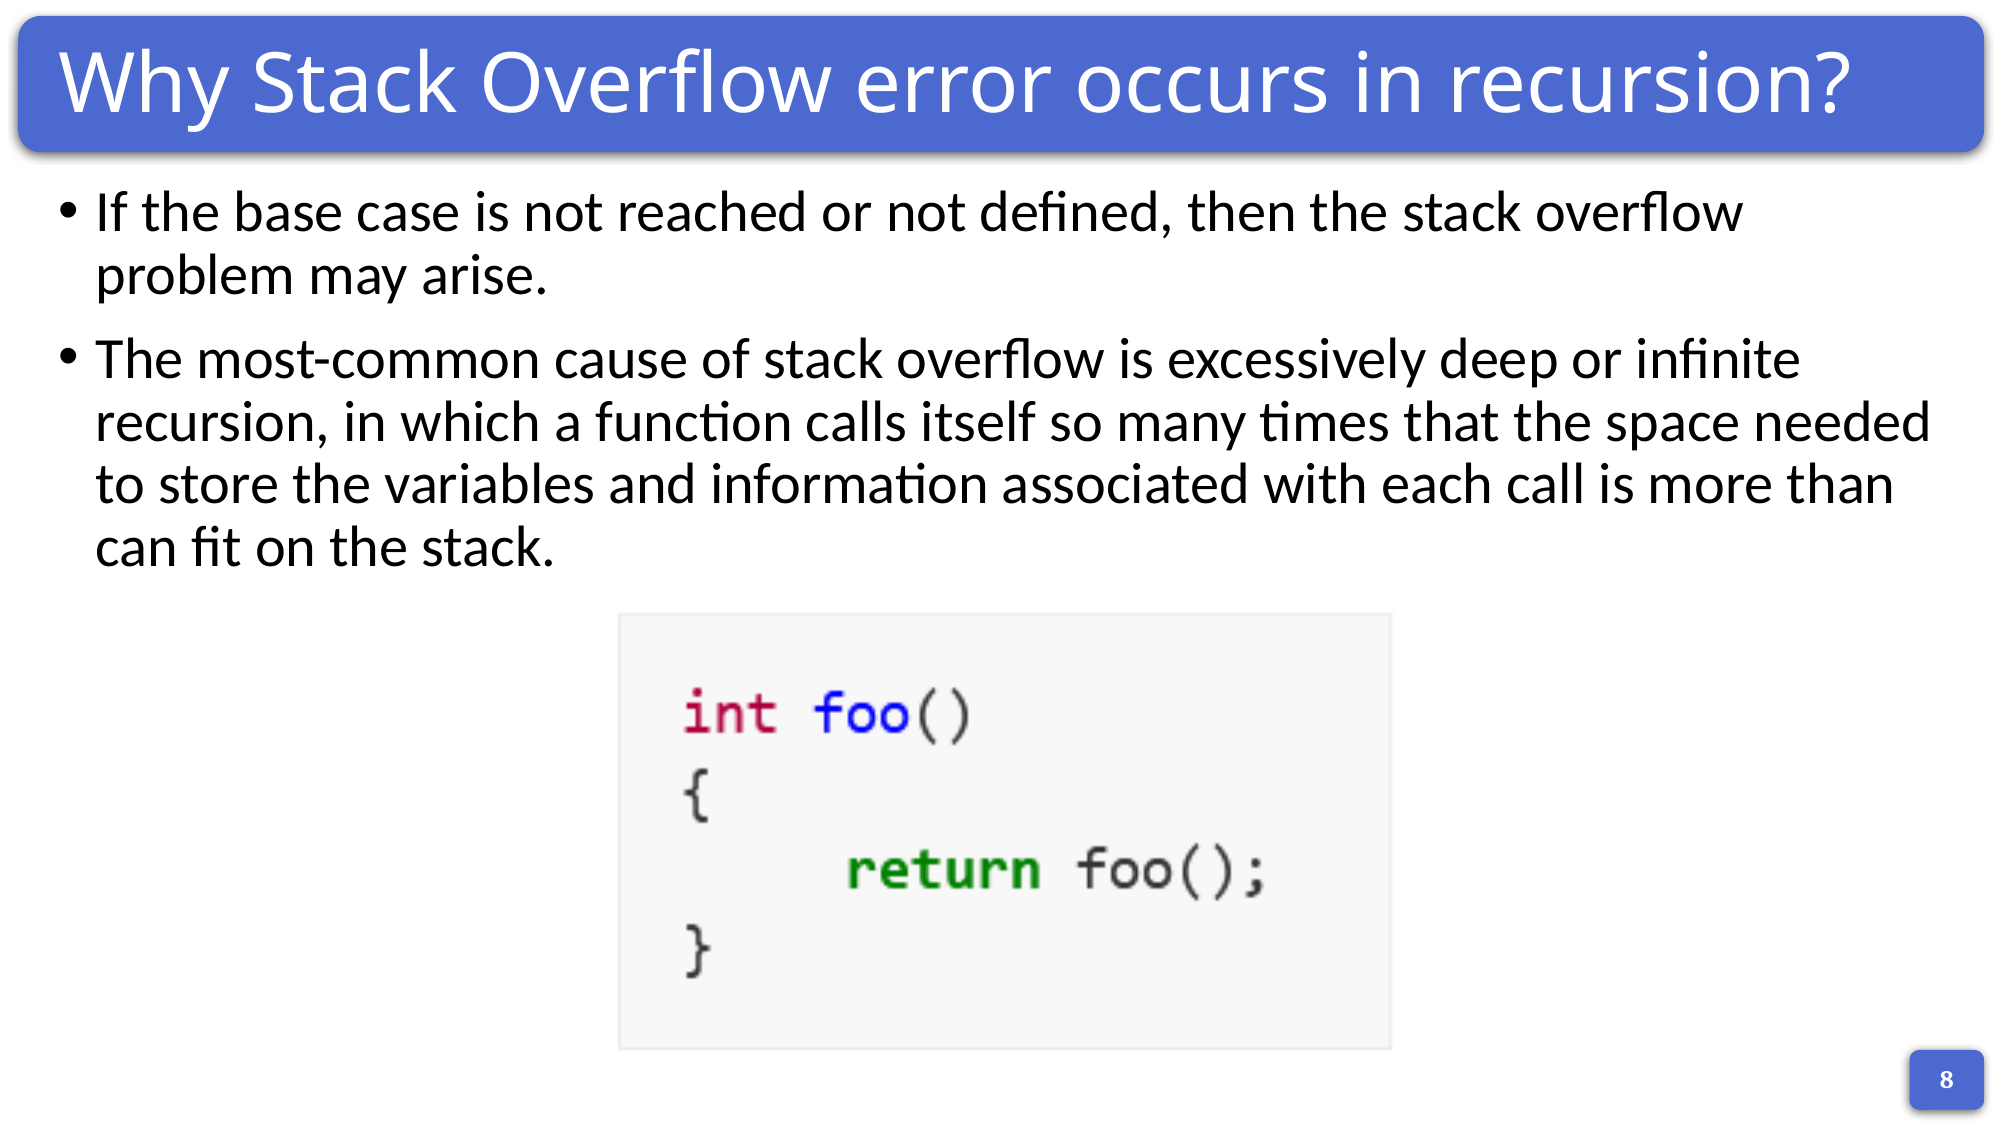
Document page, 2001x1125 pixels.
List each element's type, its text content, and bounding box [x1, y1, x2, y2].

title Why Stack Overflow error occurs in recursion? [43, 37, 1957, 134]
list If the base case is not reached or not defined, then the stack overflow problem may arise. The most-common cause of stack overflow is excessively deep or infinite recursion, in which a function calls itself so many times that the space needed to store the variables and information associated with each call is more than can fit on the stack. [43, 173, 1957, 1014]
slide_number 8 [1909, 1049, 1985, 1107]
picture [598, 593, 1402, 1063]
